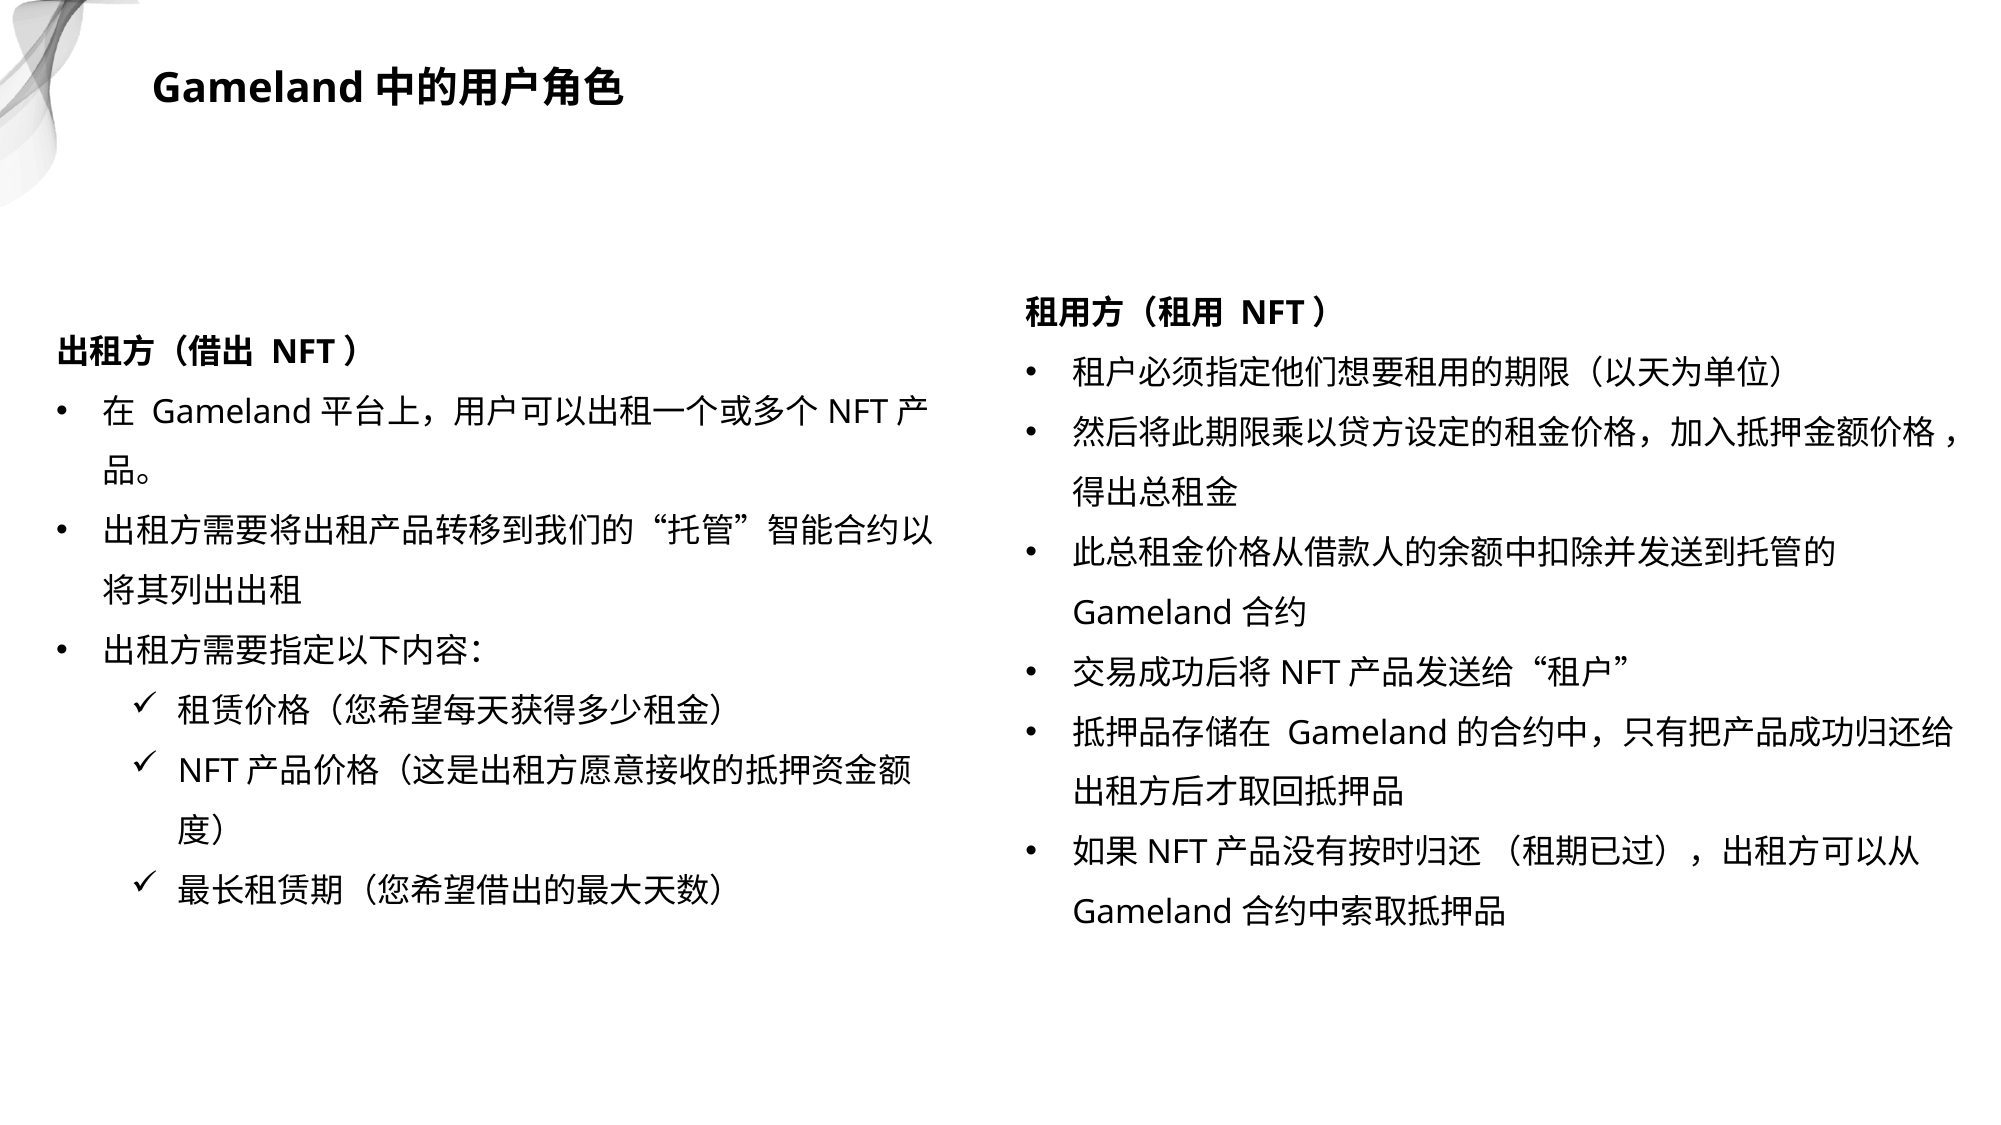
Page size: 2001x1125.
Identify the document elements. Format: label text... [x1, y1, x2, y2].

text_box Gameland中的用户角色 [136, 53, 720, 118]
text_box 出租方（借出 NFT） 在 Gameland平台上，用户可以出租一个或多个NFT产品。 出租方需要将出租产品转移到我们的“托管”智能合约以将其列出出租 出租方需要指定以下内容： 租赁价格（您希望每天获得多少租金） NFT产品价格（这是出租方愿意接收的抵押资金额度） 最长租赁期（您希望借出的最大天数） [41, 302, 952, 976]
picture [0, 0, 267, 372]
text_box 租用方（租用 NFT） 租户必须指定他们想要租用的期限（以天为单位） 然后将此期限乘以贷方设定的租金价格，加入抵押金额价格 ，得出总租金 此总租金价格从借款人的余额中扣除并发送到托管的Gameland合约 交易成功后将NFT产品发送给“租户” 抵押品存储在 Gameland的合约中，只有把产品成功归还给出租方后才取回抵押品 如果NFT产品没有按时归还 （租期已过），出租方可以从Gameland合约中索取抵押品 [1010, 264, 1976, 938]
